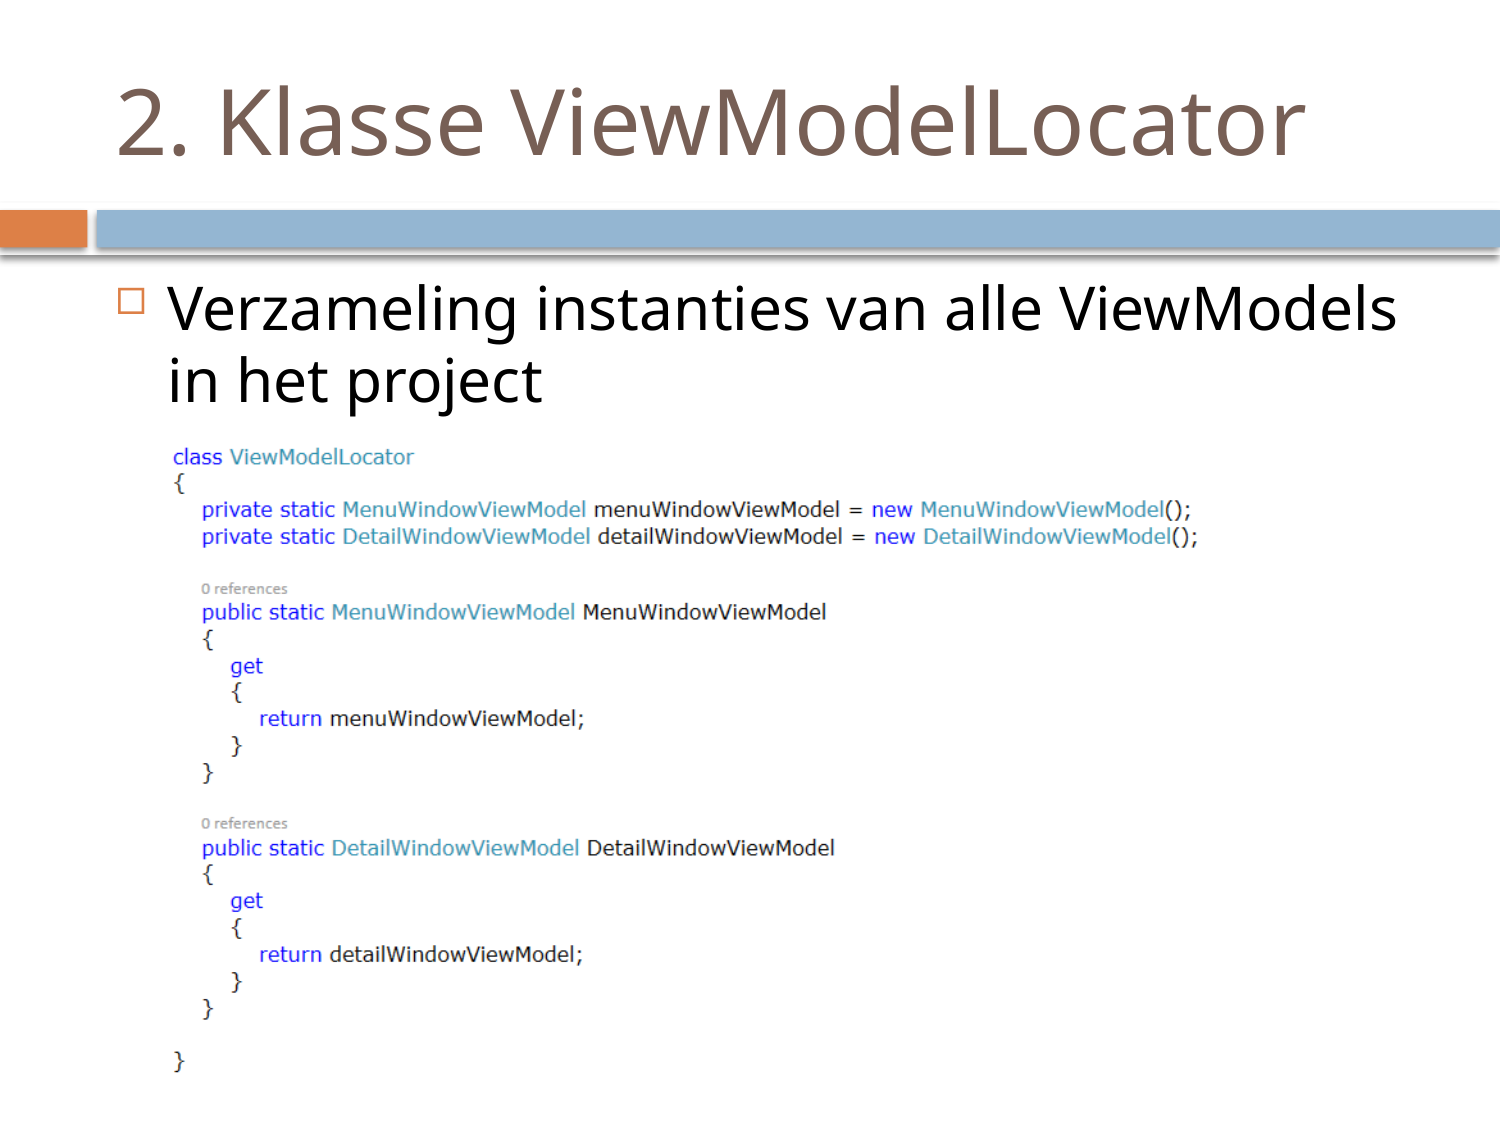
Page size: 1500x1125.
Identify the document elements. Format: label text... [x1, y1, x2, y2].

list Verzameling instanties van alle ViewModels in het project [100, 262, 1438, 1000]
title 2. Klasse ViewModelLocator [100, 37, 1438, 200]
picture [159, 444, 1202, 1080]
